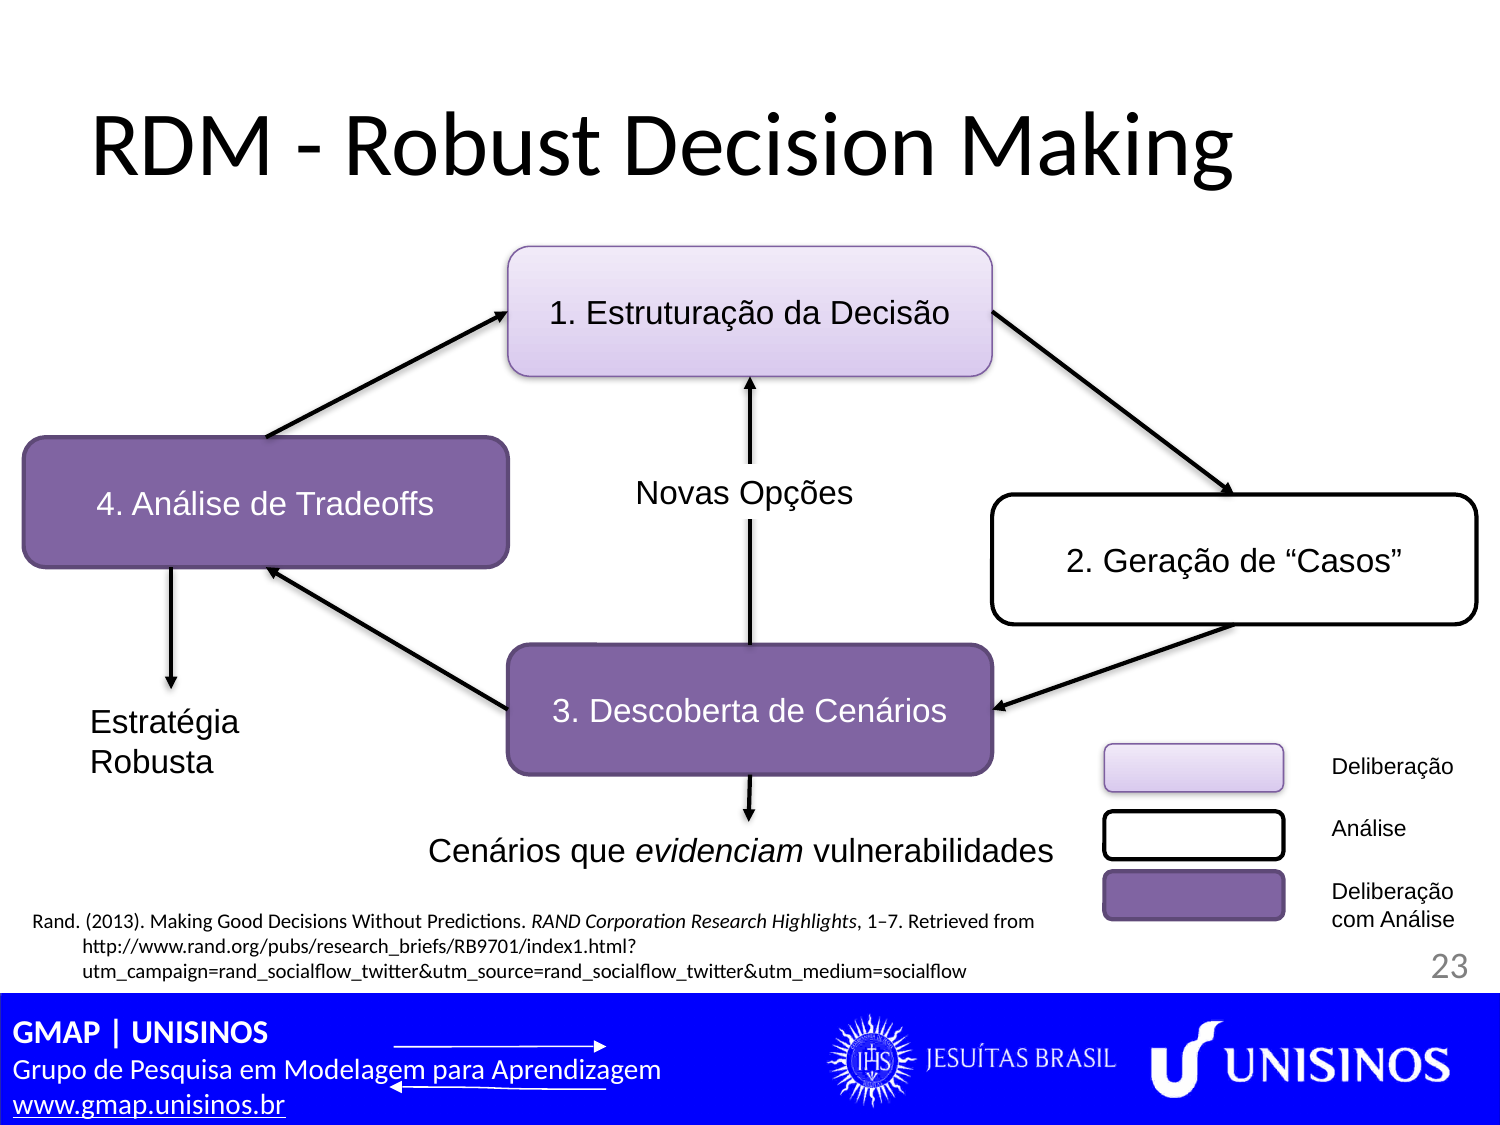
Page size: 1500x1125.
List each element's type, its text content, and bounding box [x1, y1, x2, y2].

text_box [265, 311, 508, 438]
text_box [1103, 743, 1285, 793]
text_box Análise [1316, 806, 1477, 849]
text_box Novas Opções [754, 464, 880, 519]
text_box Deliberação [1316, 743, 1477, 787]
text_box 3. Descoberta de Cenários [505, 642, 995, 777]
text_box Rand. (2013). Making Good Decisions Without Predictions. RAND Corporation Research Highlights, 1–7. Retrieved from http://www.rand.org/pubs/research_briefs/RB9701/index1.html?utm_campaign=rand_socialflow_twitter&utm_source=rand_socialflow_twitter&utm_medium=socialflow [17, 899, 1071, 990]
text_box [991, 311, 1235, 495]
text_box Estratégia Robusta [75, 693, 290, 788]
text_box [265, 566, 508, 710]
text_box 4. Análise de Tradeoffs [21, 435, 511, 570]
picture [0, 993, 1500, 1125]
text_box Deliberação com Análise [1316, 869, 1477, 939]
text_box [1102, 809, 1286, 862]
text_box 1. Estruturação da Decisão [507, 245, 993, 378]
text_box [1102, 869, 1286, 922]
text_box Cenários que evidenciam vulnerabilidades [413, 821, 1085, 877]
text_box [991, 624, 1235, 710]
text_box Novas Opções [620, 464, 745, 519]
text_box 2. Geração de “Casos” [989, 492, 1479, 627]
title RDM - Robust Decision Making [75, 45, 1425, 233]
